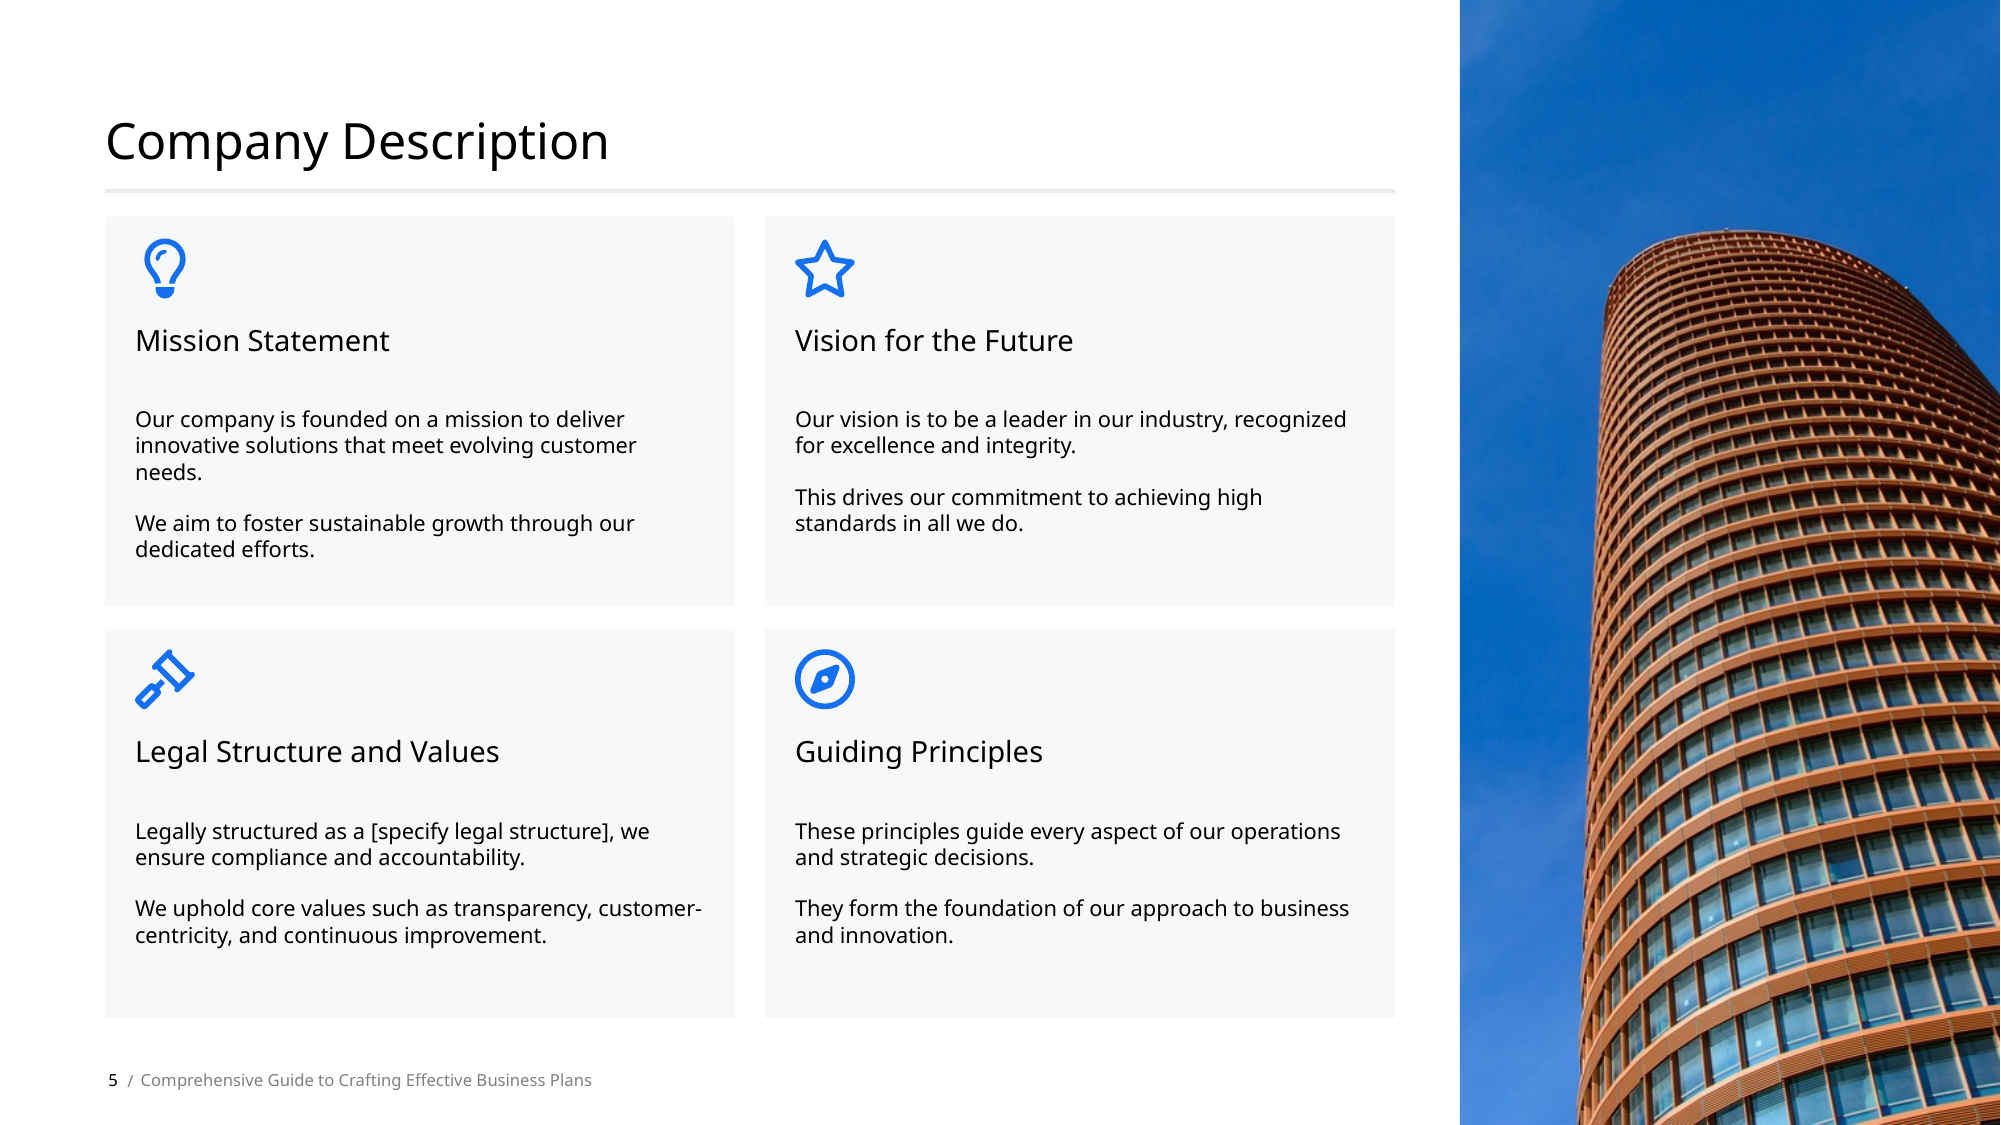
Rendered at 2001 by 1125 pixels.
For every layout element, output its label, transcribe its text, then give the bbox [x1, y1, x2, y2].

text_box Guiding Principles [794, 737, 1365, 798]
text_box Company Description [104, 0, 1395, 170]
text_box [0, 0, 1459, 1125]
text_box Mission Statement [134, 326, 705, 387]
text_box Our company is founded on a mission to deliver innovative solutions that meet evolving customer needs. We aim to foster sustainable growth through our dedicated efforts. [134, 405, 705, 586]
text_box [794, 649, 855, 710]
text_box [1806, 1006, 1896, 1097]
text_box [764, 628, 1395, 1019]
text_box Legal Structure and Values [134, 737, 705, 798]
text_box [151, 649, 195, 693]
text_box Legally structured as a [specify legal structure], we ensure compliance and accountability. We uphold core values such as transparency, customer-centricity, and continuous improvement. [134, 817, 705, 998]
text_box / [122, 1036, 140, 1125]
text_box [134, 679, 166, 710]
text_box [144, 238, 186, 284]
text_box [1459, 0, 2000, 1125]
text_box 5 [70, 1034, 118, 1125]
text_box [155, 287, 175, 299]
text_box These principles guide every aspect of our operations and strategic decisions. They form the foundation of our approach to business and innovation. [794, 817, 1365, 998]
text_box Comprehensive Guide to Crafting Effective Business Plans [140, 1034, 1395, 1125]
text_box [104, 628, 735, 1019]
text_box [104, 216, 735, 607]
text_box Vision for the Future [794, 326, 1365, 387]
text_box Our vision is to be a leader in our industry, recognized for excellence and integrity. This drives our commitment to achieving high standards in all we do. [794, 405, 1365, 586]
text_box [764, 216, 1395, 607]
text_box [795, 239, 855, 298]
